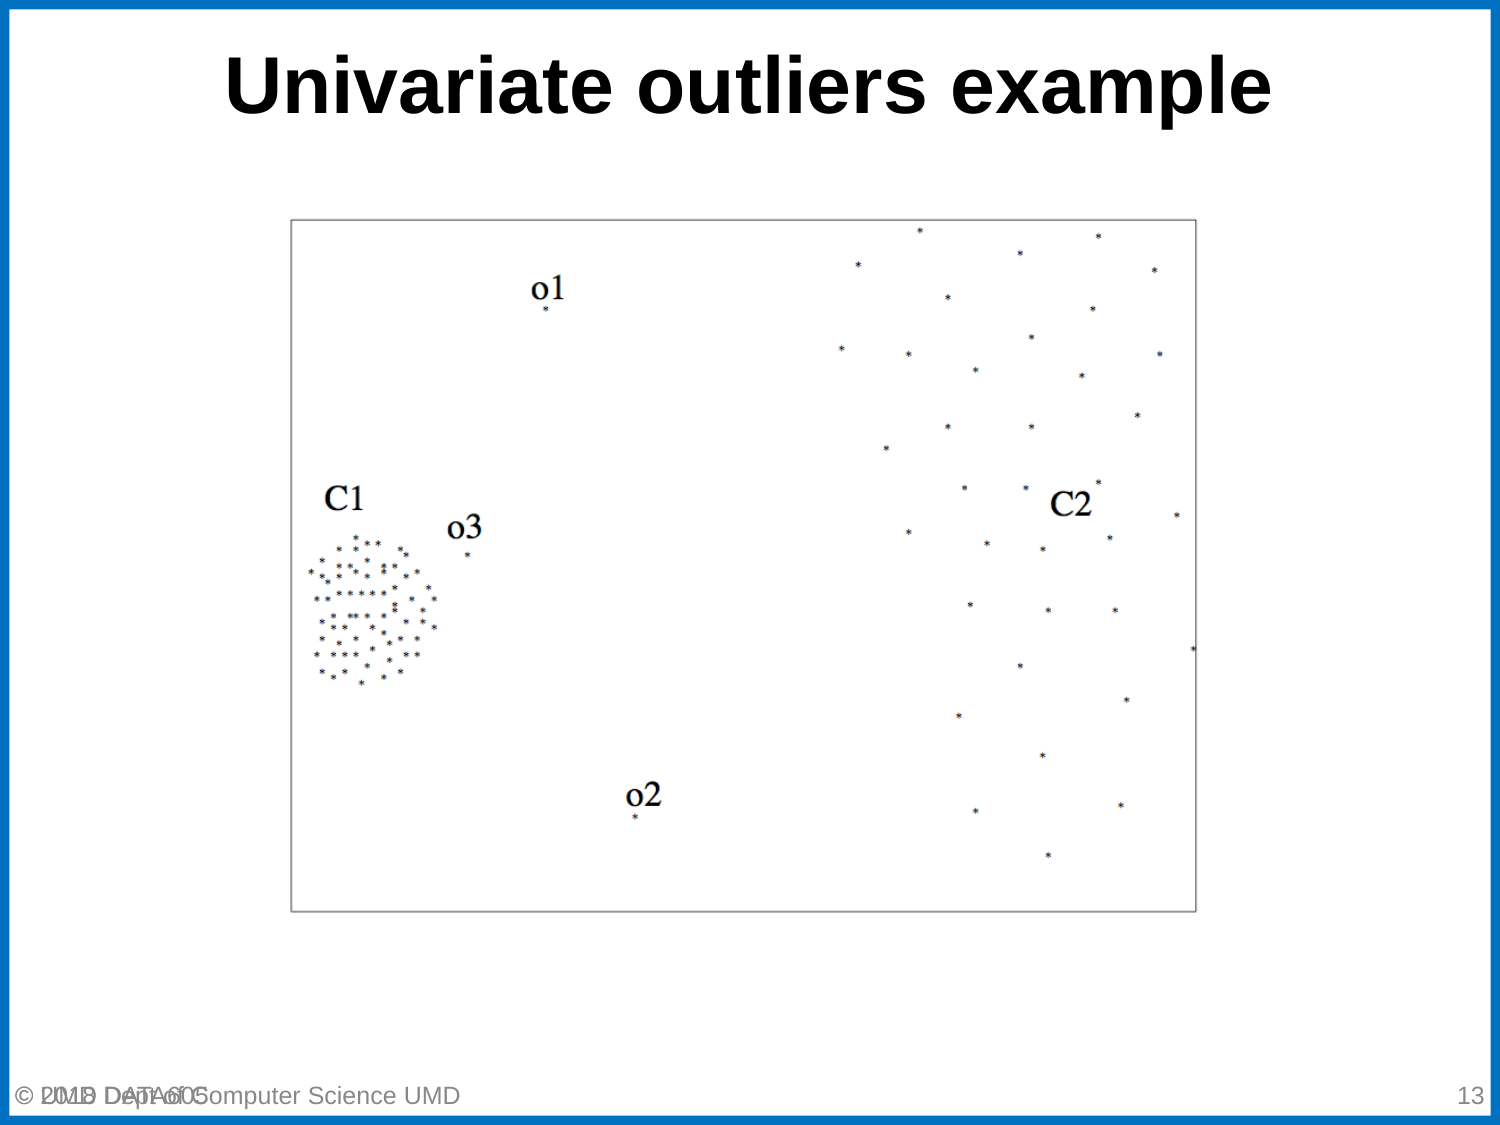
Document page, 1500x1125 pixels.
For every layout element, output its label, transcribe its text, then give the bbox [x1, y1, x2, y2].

footer © 2018 Dept of Computer Science UMD [0, 1065, 550, 1125]
slide_number ‹#› [1149, 1065, 1500, 1125]
picture [261, 187, 1219, 951]
title Univariate outliers example [24, 24, 1475, 138]
